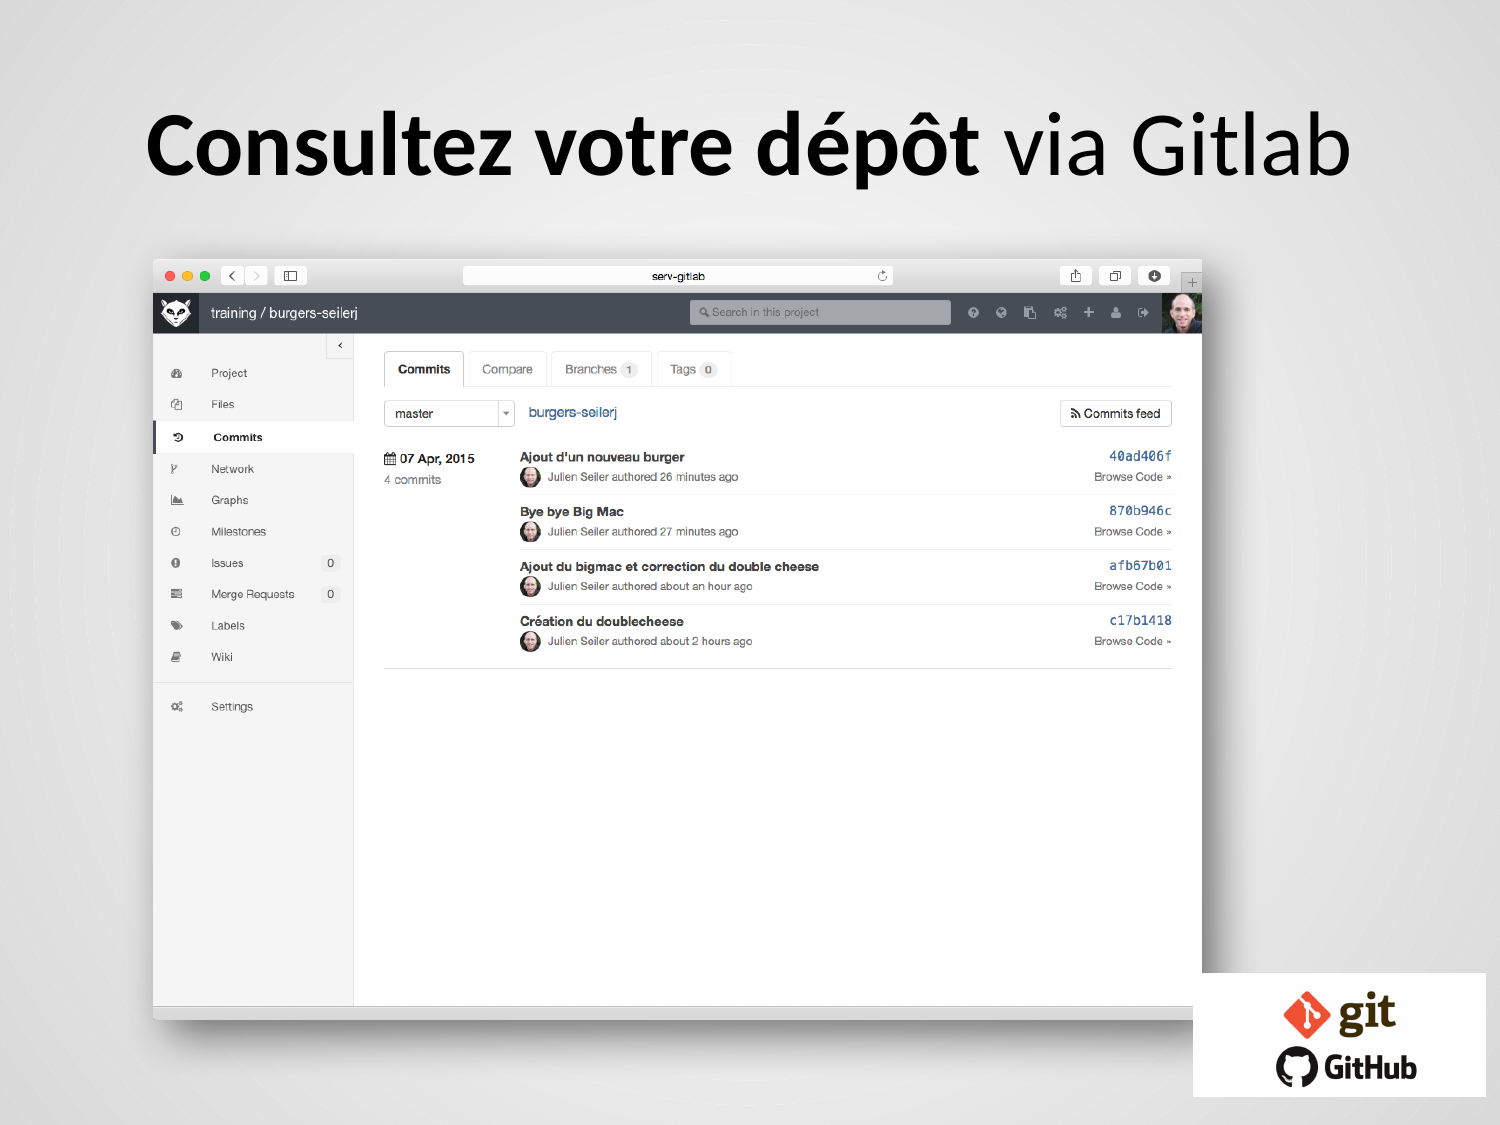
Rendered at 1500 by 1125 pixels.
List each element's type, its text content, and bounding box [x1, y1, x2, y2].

title Consultez votre dépôt via Gitlab [75, 45, 1425, 233]
picture [153, 259, 1486, 1097]
